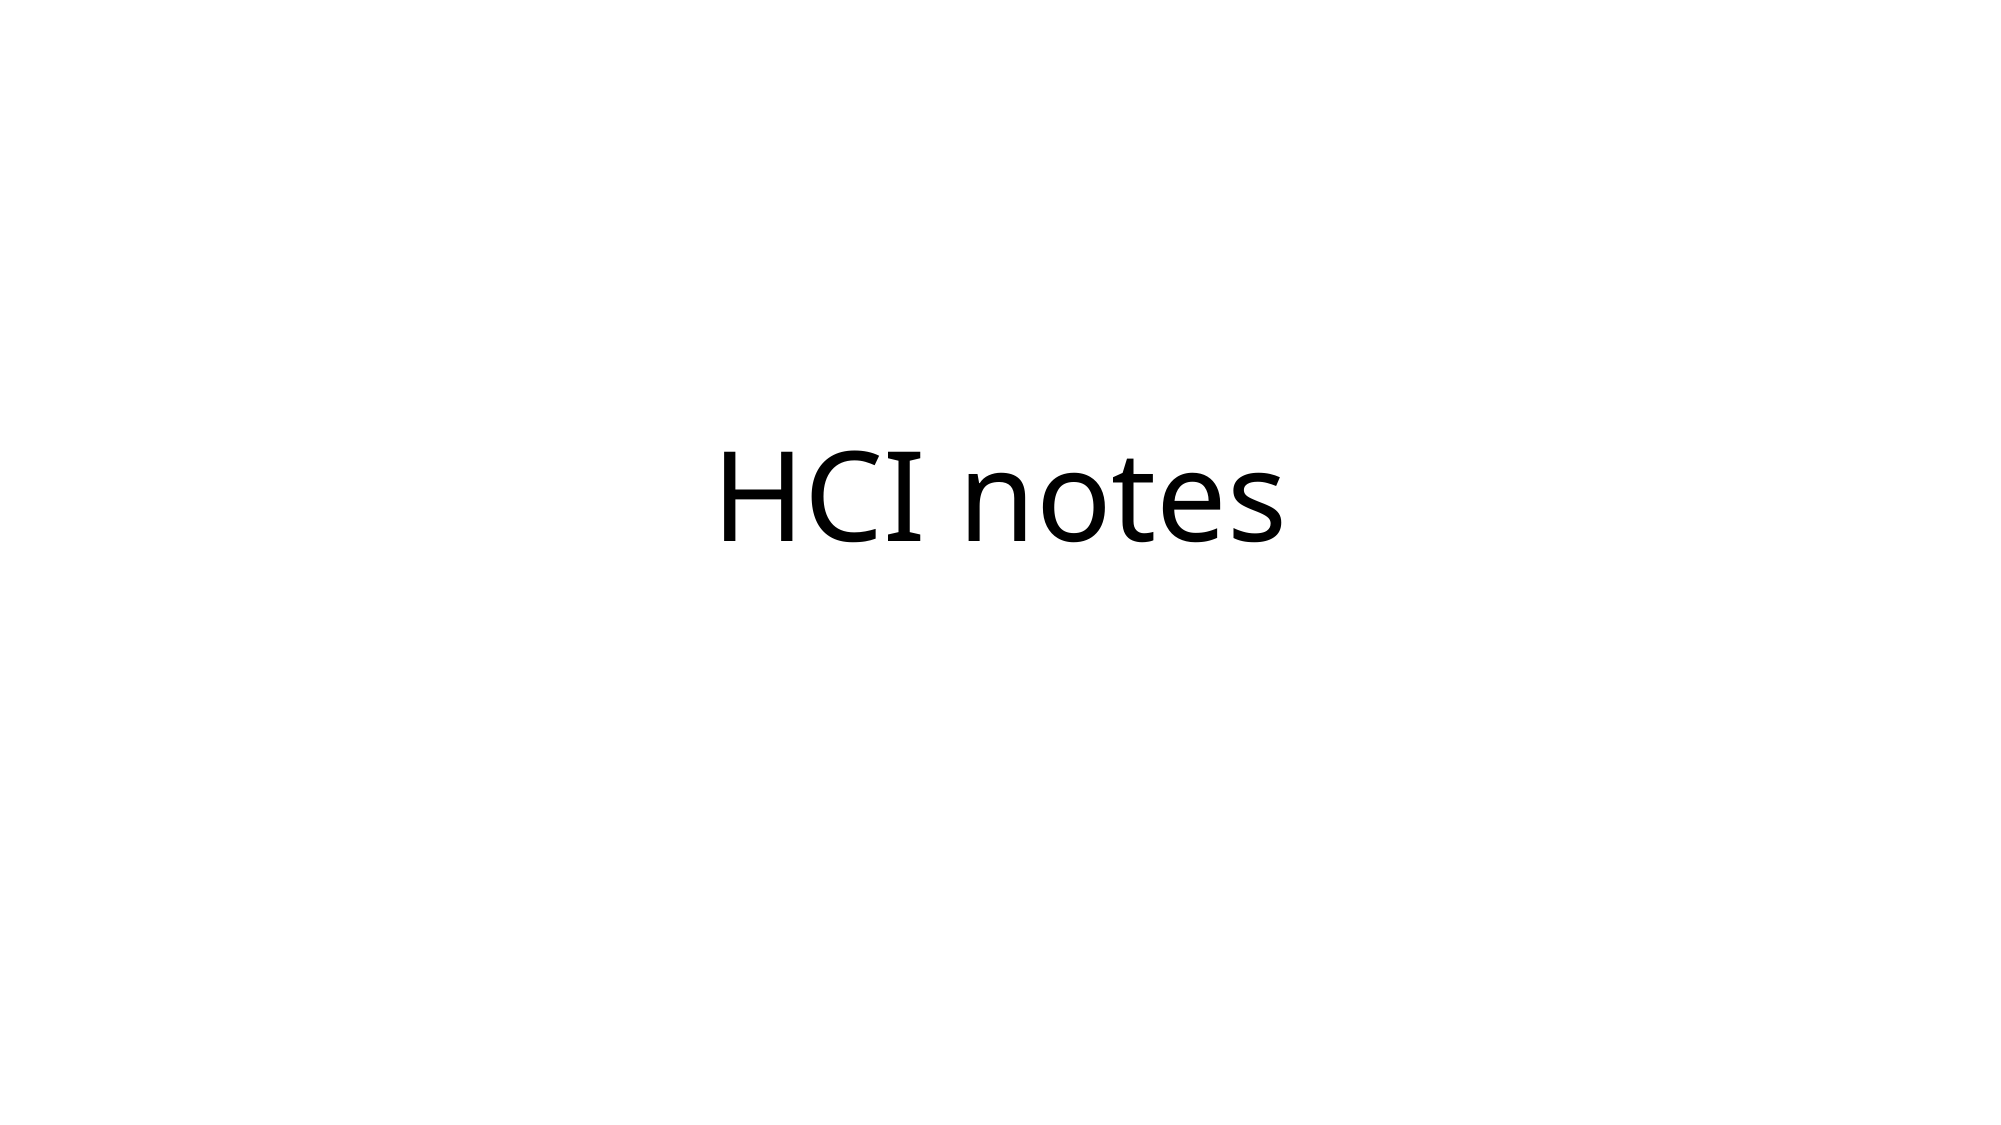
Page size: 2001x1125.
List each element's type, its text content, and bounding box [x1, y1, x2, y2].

title HCI notes [249, 184, 1750, 576]
